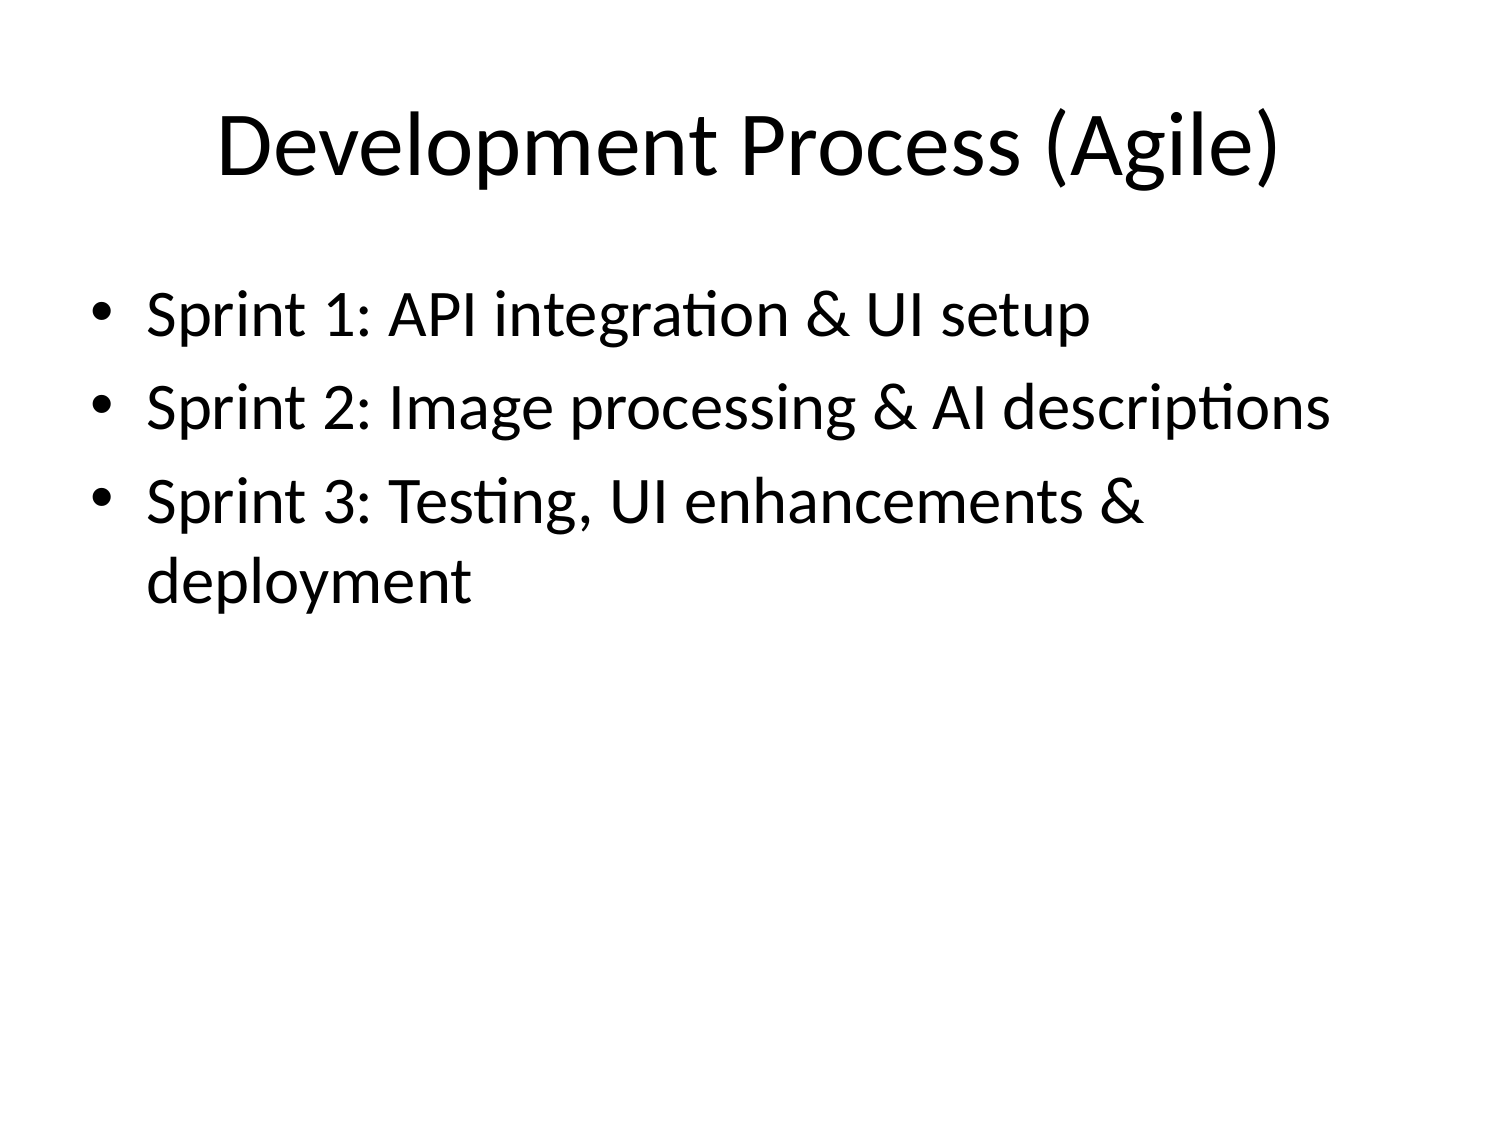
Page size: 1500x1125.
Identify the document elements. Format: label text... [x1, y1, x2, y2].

list Sprint 1: API integration & UI setup Sprint 2: Image processing & AI descriptions Sprint 3: Testing, UI enhancements & deployment [75, 262, 1425, 1005]
title Development Process (Agile) [75, 45, 1425, 233]
